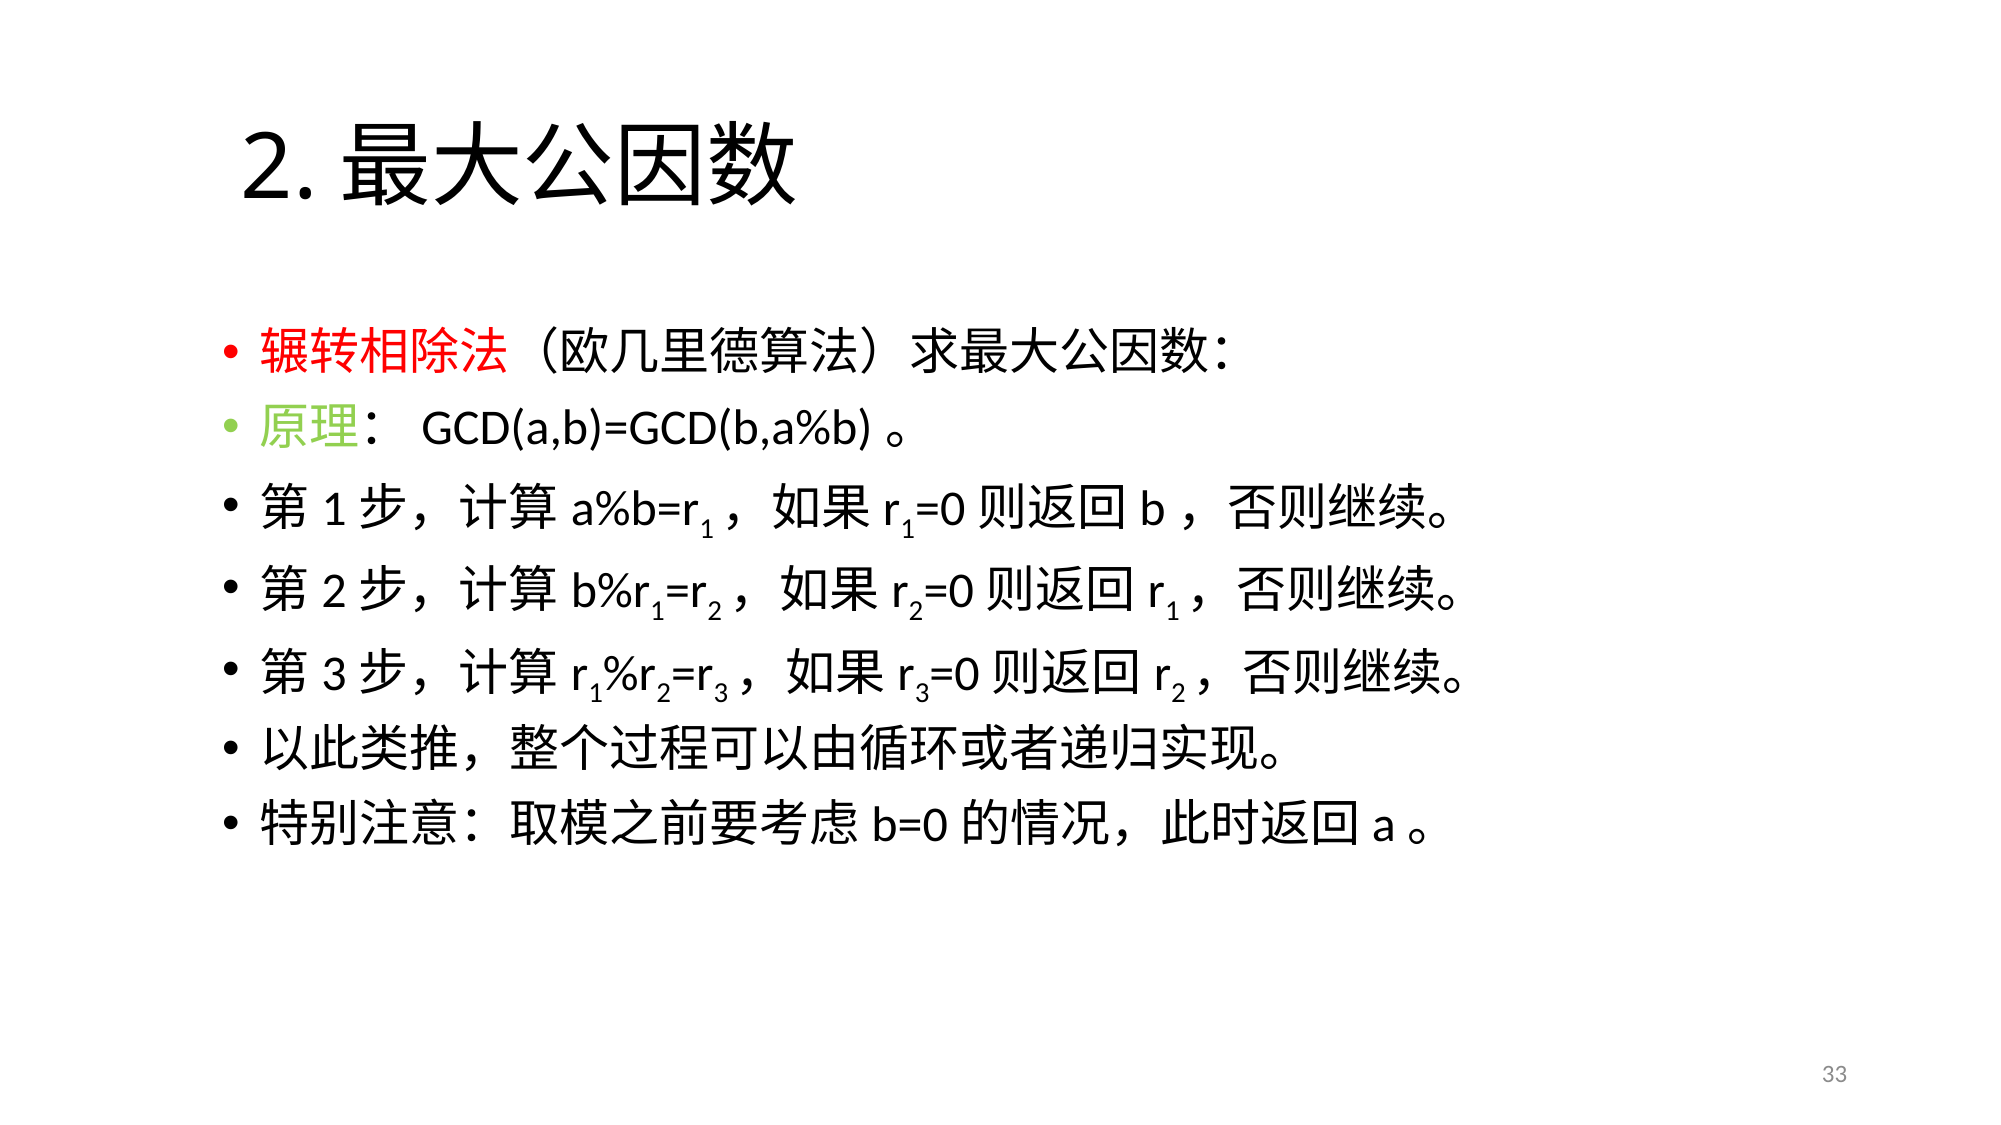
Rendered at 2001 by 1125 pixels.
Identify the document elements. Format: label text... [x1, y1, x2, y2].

slide_number 33 [1412, 1042, 1863, 1103]
list 辗转相除法（欧几里德算法）求最大公因数： 原理：GCD(a,b)=GCD(b,a%b)。 第1步，计算a%b=r1，如果r1=0则返回b，否则继续。 第2步，计算b%r1=r2，如果r2=0则返回r1，否则继续。 第3步，计算r1%r2=r3，如果r3=0则返回r2，否则继续。 以此类推，整个过程可以由循环或者递归实现。 特别注意：取模之前要考虑b=0的情况，此时返回a。 [206, 319, 1797, 1034]
title 2.最大公因数 [225, 60, 1779, 278]
